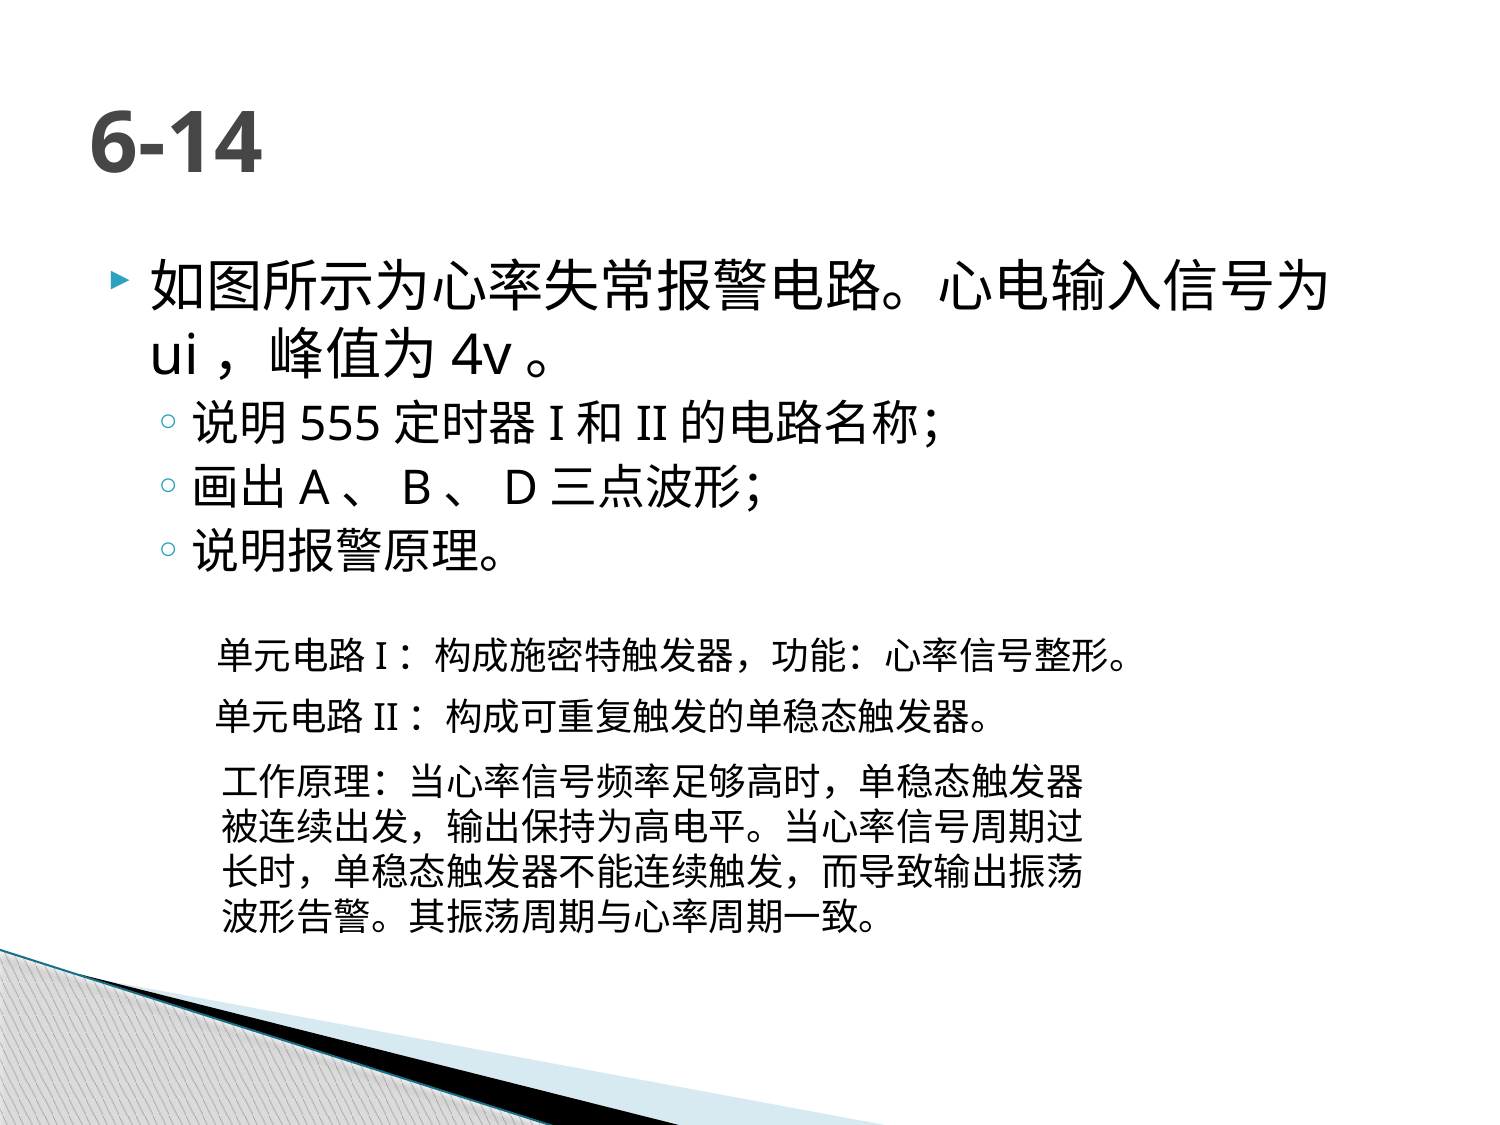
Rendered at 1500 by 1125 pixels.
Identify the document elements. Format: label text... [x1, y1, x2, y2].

text_box 单元电路I：构成施密特触发器，功能：心率信号整形。 [201, 624, 1162, 685]
list 如图所示为心率失常报警电路。心电输入信号为ui，峰值为4v。 说明555定时器I和II的电路名称； 画出A、B、D三点波形； 说明报警原理。 [75, 243, 1425, 610]
text_box 工作原理：当心率信号频率足够高时，单稳态触发器被连续出发，输出保持为高电平。当心率信号周期过长时，单稳态触发器不能连续触发，而导致输出振荡波形告警。其振荡周期与心率周期一致。 [206, 750, 1133, 946]
title 6-14 [75, 45, 1425, 233]
text_box 单元电路II：构成可重复触发的单稳态触发器。 [199, 685, 1023, 746]
